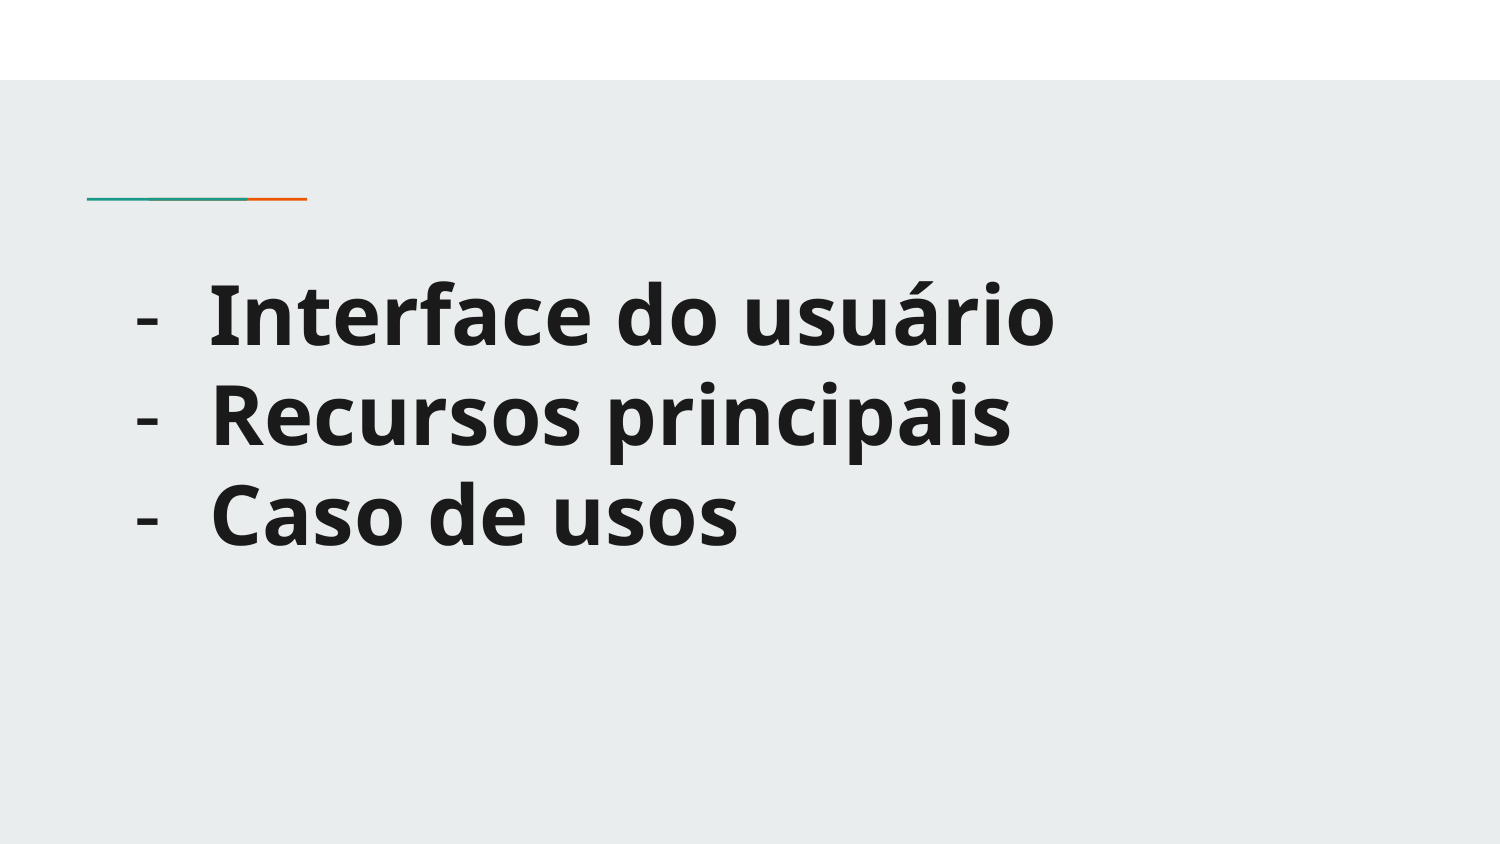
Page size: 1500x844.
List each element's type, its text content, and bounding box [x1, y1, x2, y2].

title Interface do usuário Recursos principais Caso de usos [119, 247, 1381, 597]
